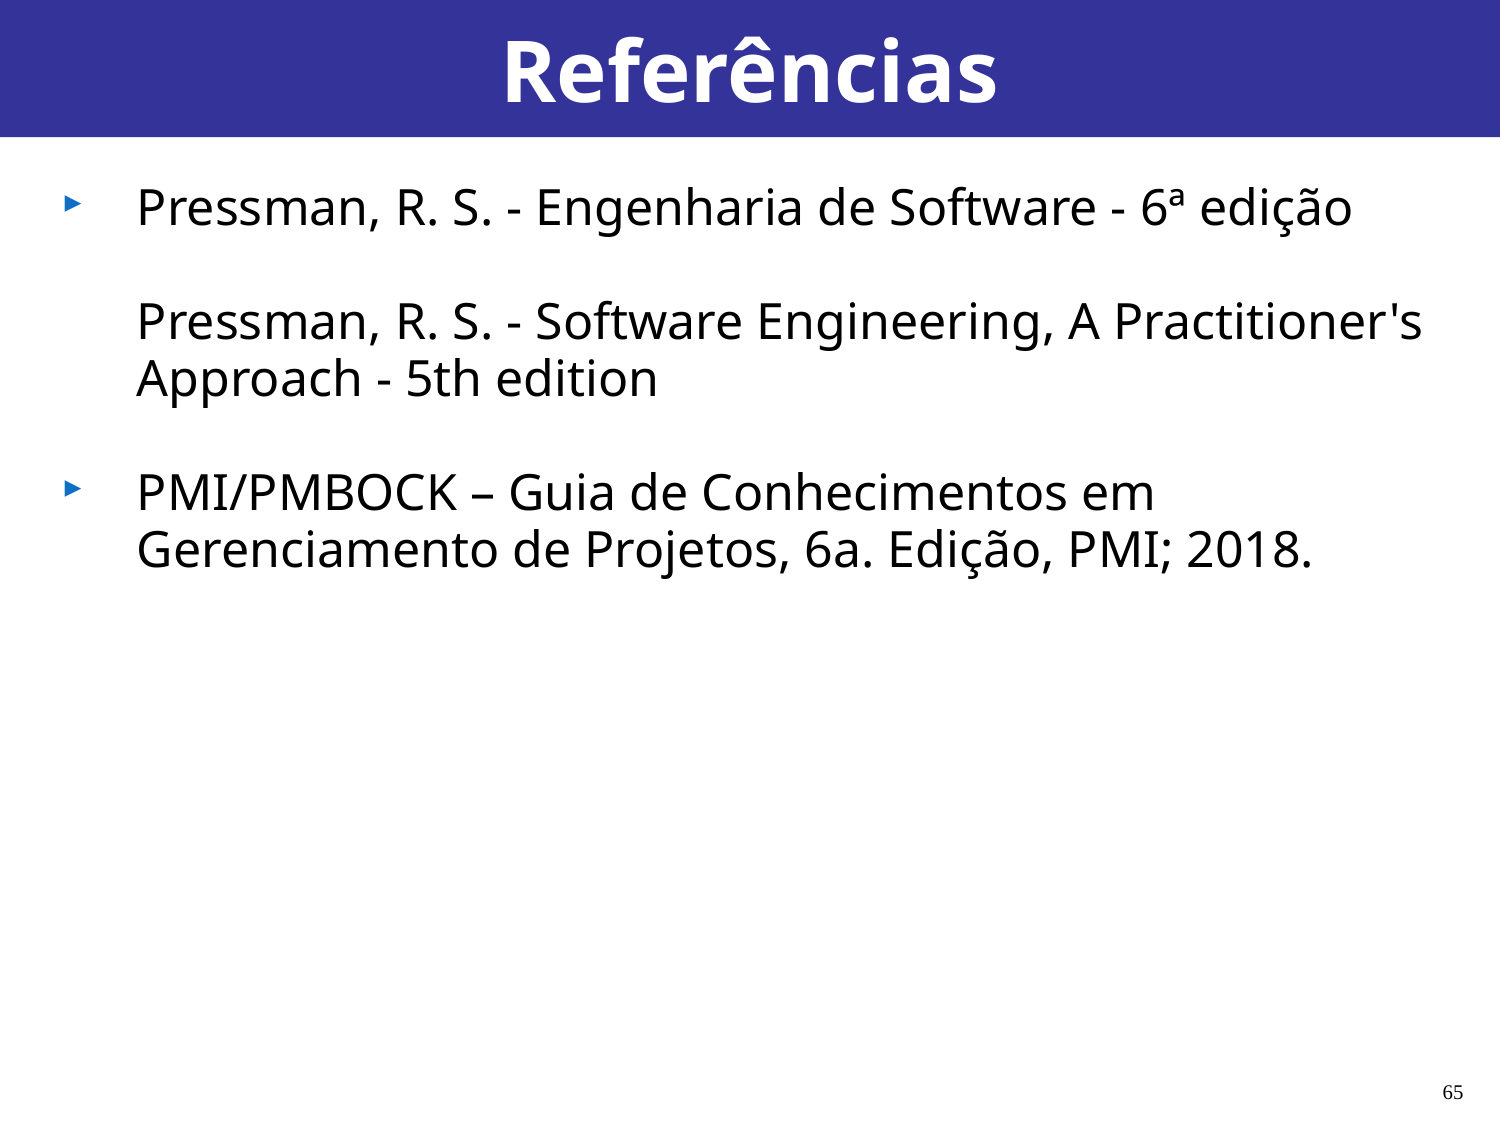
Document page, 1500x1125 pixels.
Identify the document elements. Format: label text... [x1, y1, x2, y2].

text_box Referências [0, 0, 1500, 138]
slide_number 65 [1418, 1051, 1479, 1112]
list Pressman, R. S. - Engenharia de Software - 6ª edição Pressman, R. S. - Software Engineering, A Practitioner's Approach - 5th edition PMI/PMBOCK – Guia de Conhecimentos em Gerenciamento de Projetos, 6a. Edição, PMI; 2018. [47, 172, 1453, 848]
